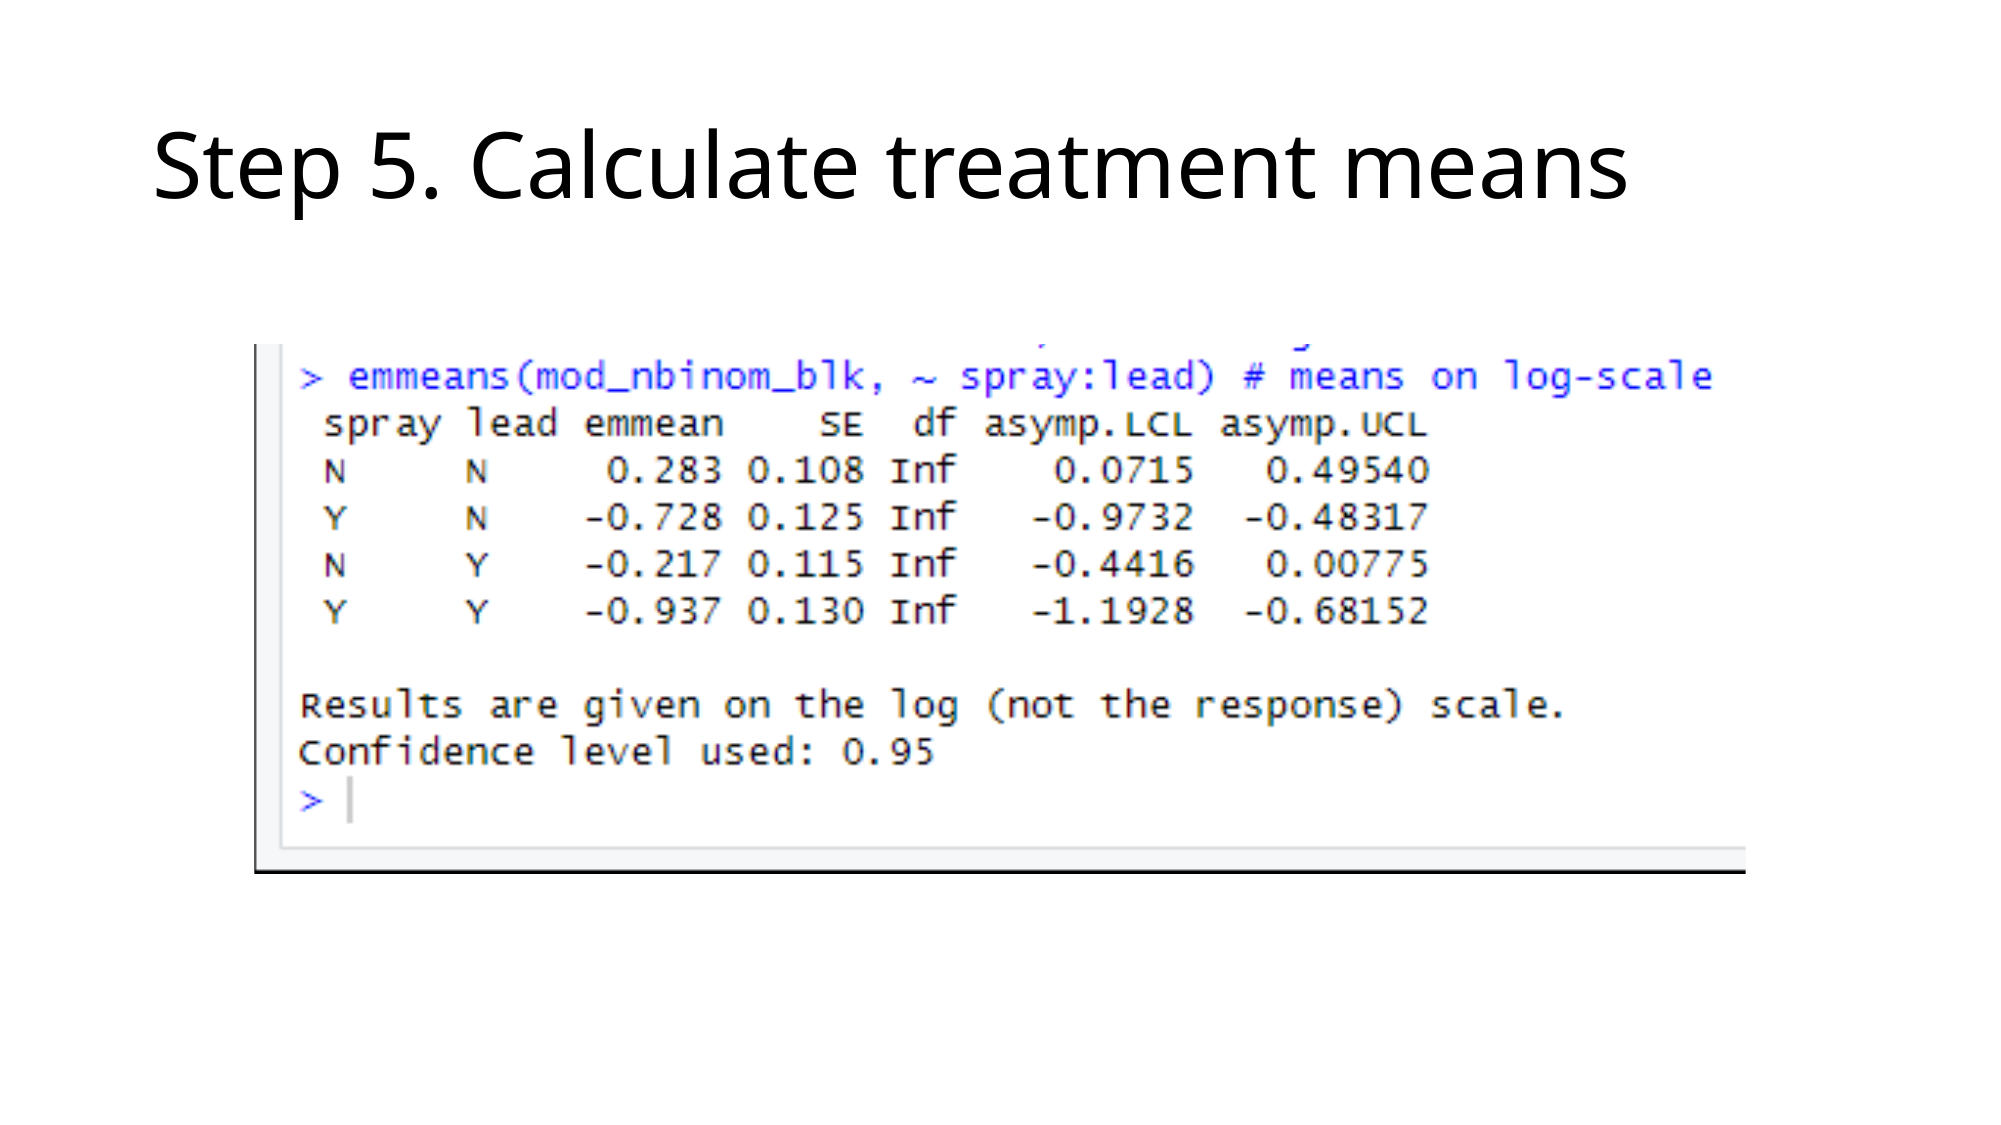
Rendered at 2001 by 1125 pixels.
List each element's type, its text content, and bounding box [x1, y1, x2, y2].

picture [253, 343, 1747, 874]
title Step 5. Calculate treatment means [137, 59, 1863, 278]
